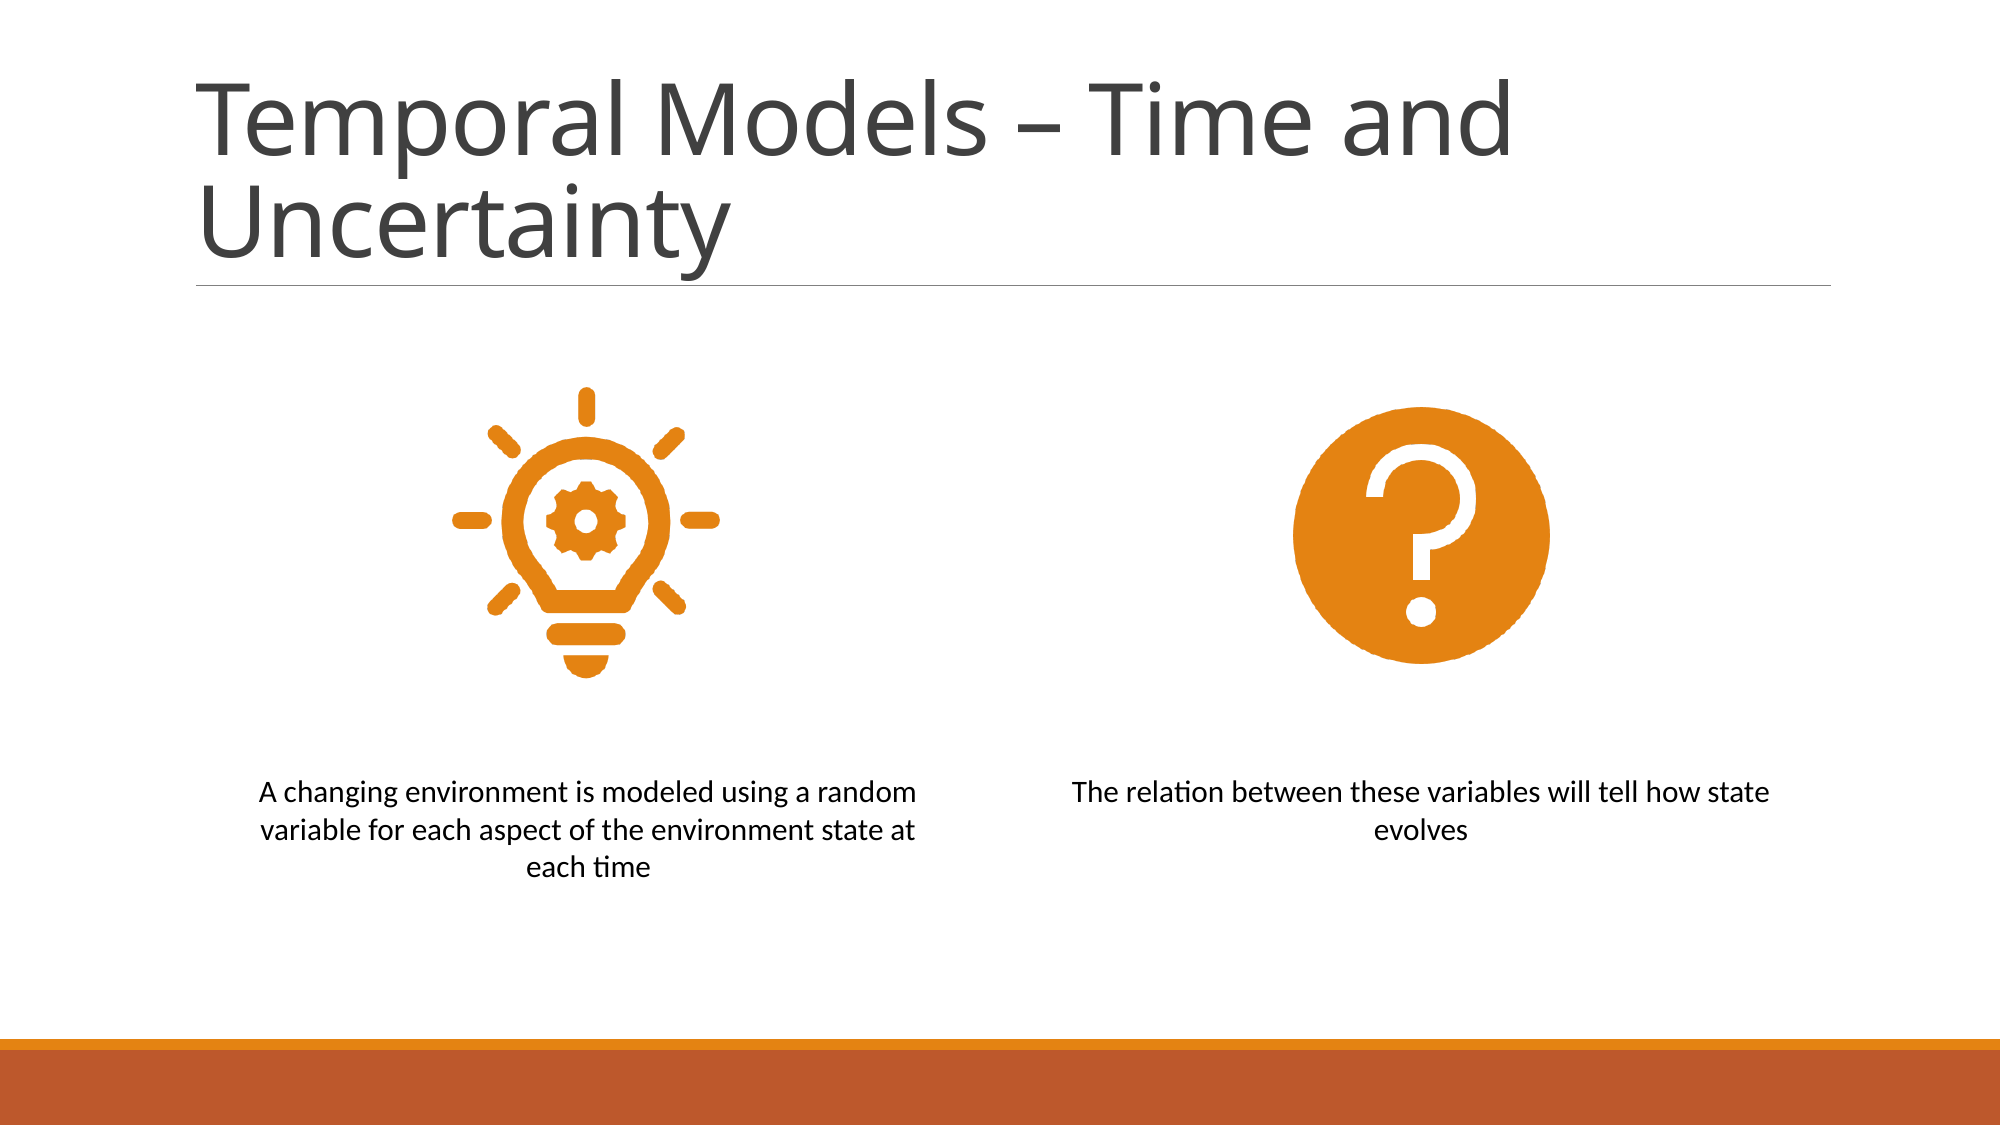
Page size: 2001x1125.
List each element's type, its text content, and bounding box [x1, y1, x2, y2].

title Temporal Models – Time and Uncertainty [180, 47, 1830, 285]
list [179, 302, 1831, 964]
